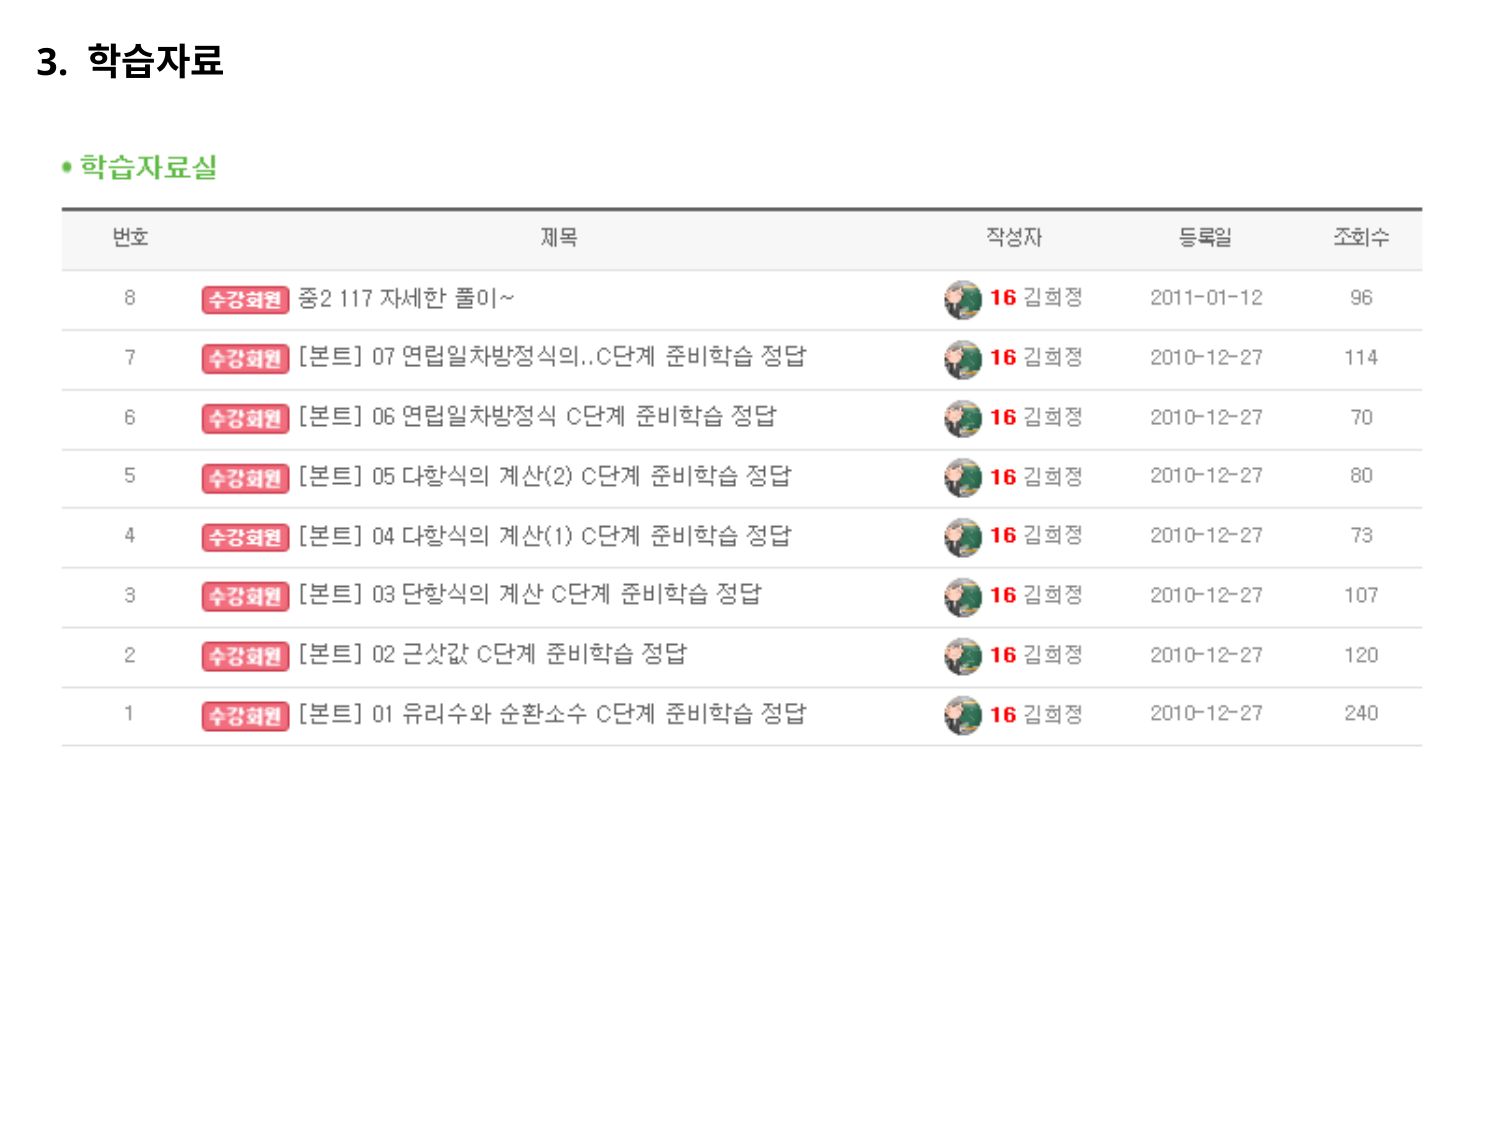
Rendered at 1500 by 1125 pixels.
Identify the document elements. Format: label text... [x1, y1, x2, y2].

picture [52, 148, 1448, 760]
text_box 3. 학습자료 [21, 30, 241, 91]
